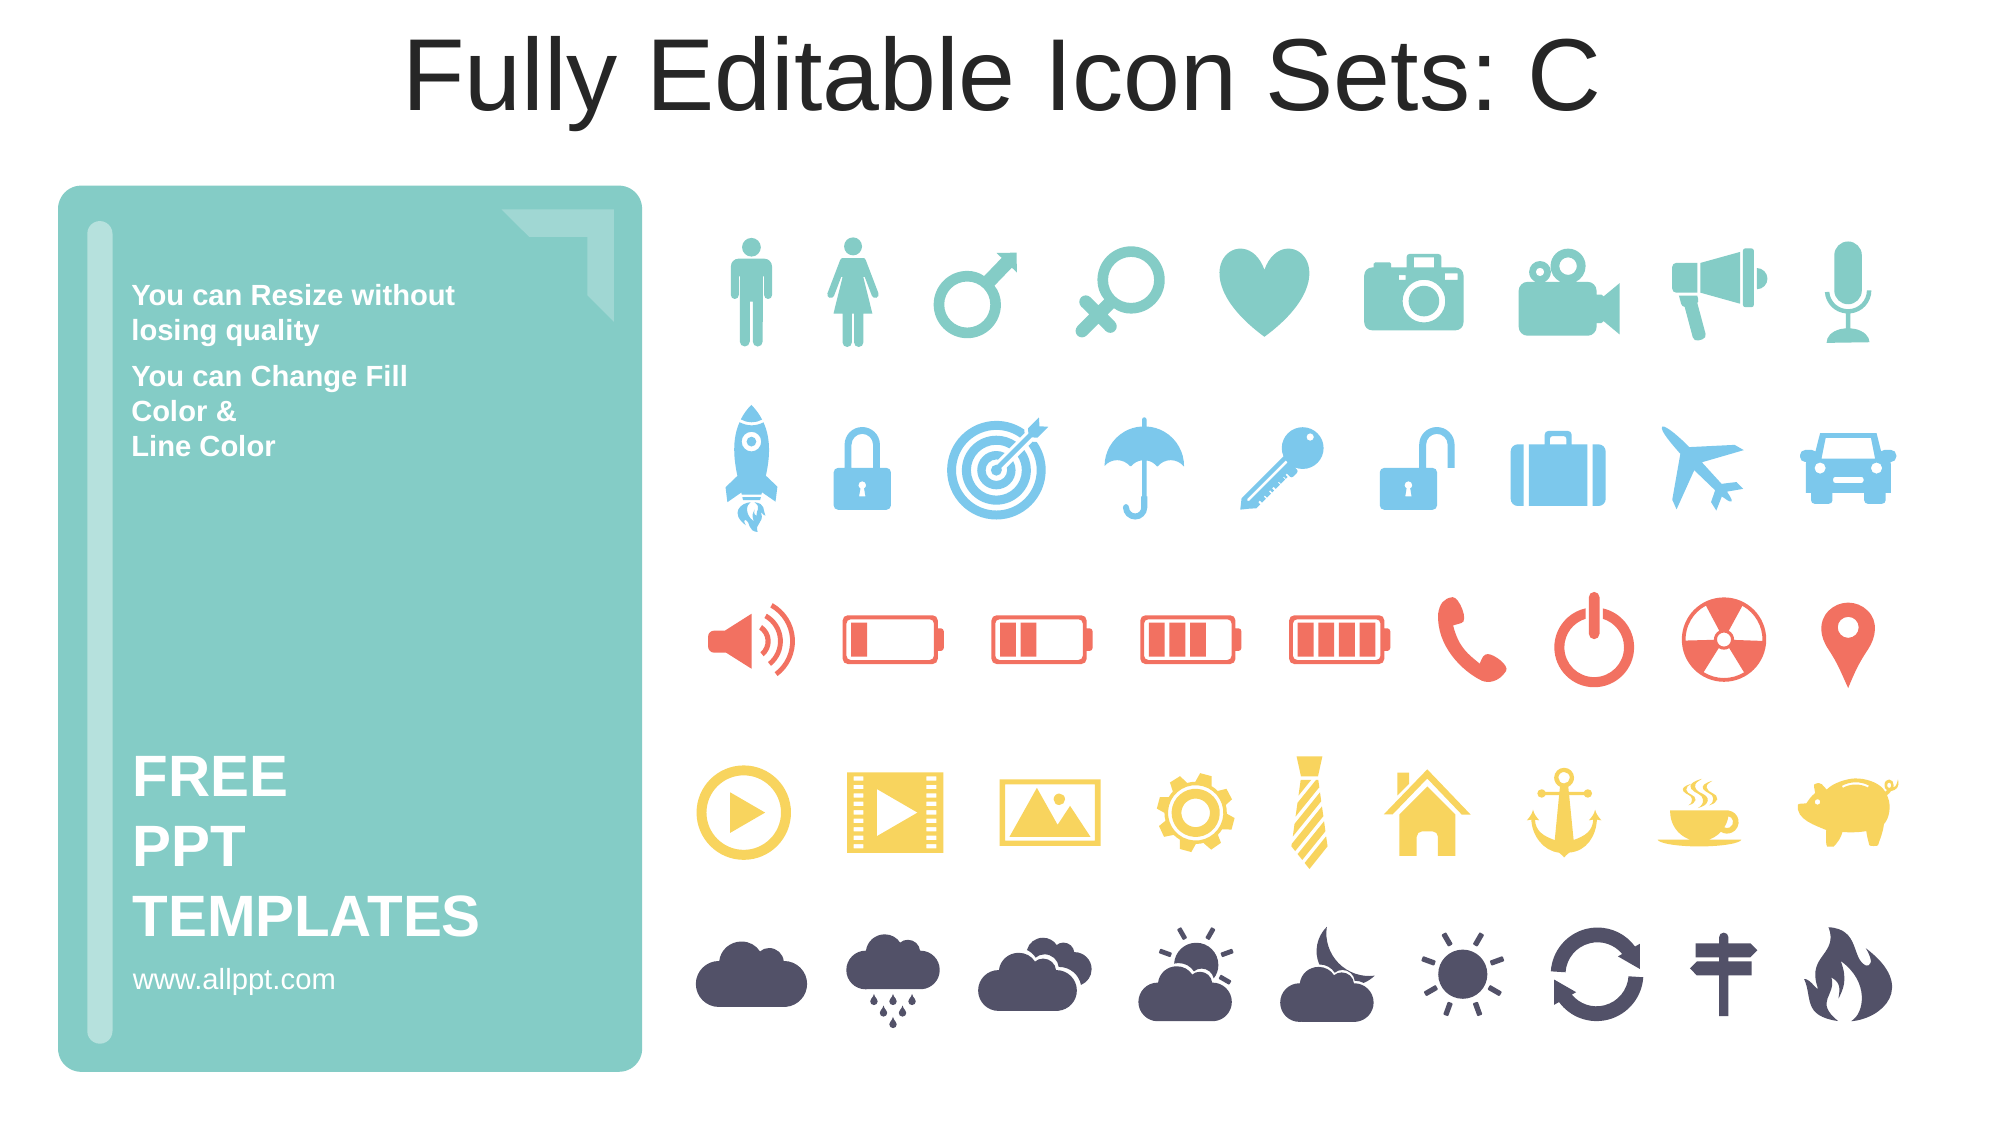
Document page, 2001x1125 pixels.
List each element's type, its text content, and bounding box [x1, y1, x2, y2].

text_box [695, 764, 793, 861]
text_box [1798, 432, 1898, 505]
text_box [897, 1002, 908, 1018]
text_box [977, 936, 1093, 1012]
text_box [1442, 1000, 1454, 1018]
text_box [1527, 429, 1589, 508]
text_box [1422, 984, 1439, 998]
text_box [1509, 443, 1525, 508]
text_box [1279, 923, 1378, 1023]
text_box [707, 611, 753, 671]
text_box [1204, 926, 1217, 941]
text_box [1378, 425, 1456, 511]
text_box [1290, 755, 1329, 871]
text_box [1381, 766, 1474, 857]
text_box [1591, 443, 1607, 508]
text_box [946, 415, 1051, 521]
text_box [1553, 590, 1636, 689]
text_box [1680, 596, 1768, 683]
text_box [878, 1002, 889, 1018]
text_box [1472, 931, 1485, 948]
text_box [990, 614, 1094, 666]
text_box [1655, 777, 1744, 848]
text_box [1553, 975, 1645, 1023]
text_box [1524, 766, 1604, 859]
text_box [1796, 777, 1900, 848]
text_box [1671, 247, 1769, 342]
text_box [932, 251, 1019, 340]
text_box [763, 612, 784, 668]
text_box [1139, 614, 1243, 666]
text_box [832, 425, 892, 511]
text_box [1363, 252, 1465, 332]
text_box [1436, 596, 1508, 683]
text_box [1688, 931, 1759, 1018]
text_box [845, 933, 941, 1007]
text_box [1660, 425, 1747, 513]
text_box [826, 236, 880, 349]
text_box [1074, 245, 1166, 339]
text_box [1218, 247, 1311, 339]
text_box [1517, 247, 1621, 337]
text_box [1823, 289, 1873, 344]
text_box [1137, 941, 1233, 1023]
text_box [846, 771, 944, 854]
text_box [724, 403, 779, 534]
text_box [1802, 926, 1894, 1023]
text_box [1440, 931, 1454, 948]
text_box [757, 623, 772, 658]
text_box [1488, 955, 1506, 967]
text_box [1549, 926, 1641, 974]
text_box [1239, 426, 1325, 511]
text_box [1471, 1000, 1484, 1018]
text_box [999, 778, 1102, 847]
text_box [1155, 771, 1236, 854]
text_box [1833, 240, 1863, 306]
list Fully Editable Icon Sets: C [53, 20, 1952, 140]
text_box [888, 1014, 898, 1030]
text_box [768, 601, 796, 678]
text_box [841, 614, 945, 666]
text_box [1176, 926, 1188, 941]
text_box [1219, 947, 1235, 959]
text_box [1288, 614, 1392, 666]
text_box [1420, 955, 1437, 967]
text_box [1820, 601, 1876, 691]
text_box [694, 940, 809, 1008]
text_box [729, 236, 774, 348]
text_box [1437, 948, 1489, 1000]
text_box [1103, 416, 1186, 521]
text_box [1486, 984, 1503, 998]
